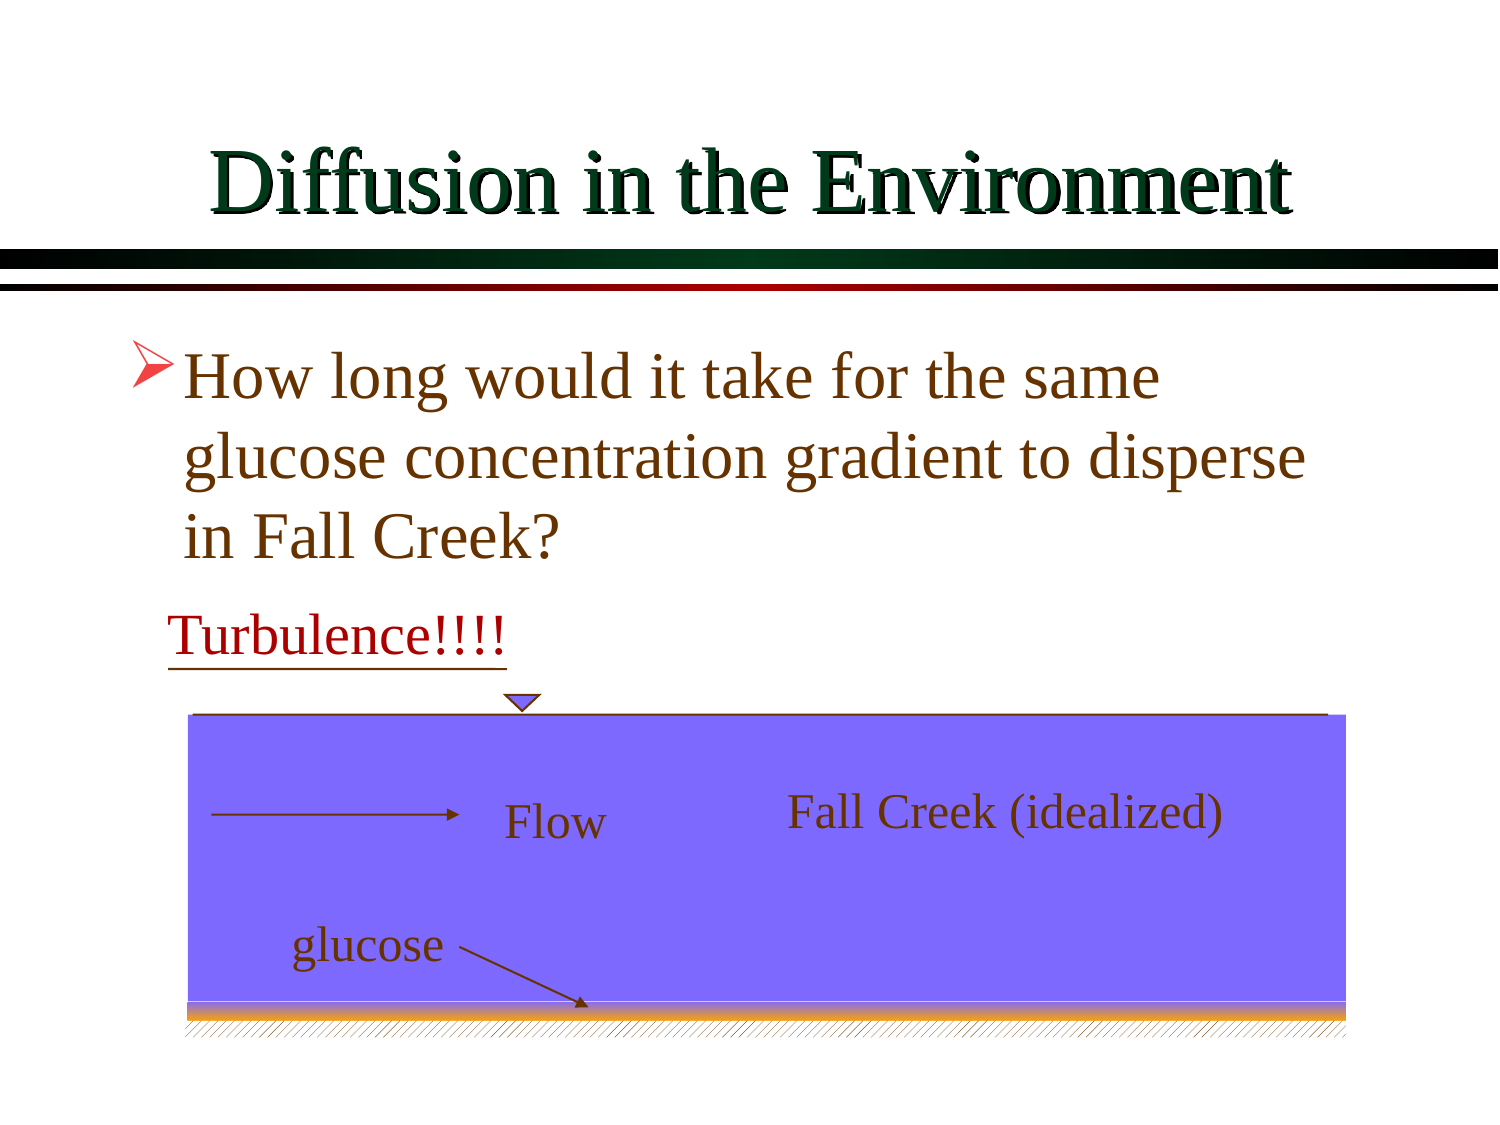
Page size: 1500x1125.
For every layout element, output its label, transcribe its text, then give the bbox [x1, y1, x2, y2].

text_box [211, 808, 460, 821]
text_box Fall Creek (idealized) [771, 770, 1239, 846]
text_box glucose [276, 903, 460, 979]
list How long would it take for the same glucose concentration gradient to disperse in Fall Creek? [112, 324, 1388, 1001]
text_box [459, 946, 589, 1008]
text_box Flow [489, 780, 622, 856]
text_box Turbulence!!!! [153, 588, 525, 674]
text_box [185, 1020, 1346, 1038]
text_box [187, 1002, 1346, 1020]
text_box [505, 694, 540, 711]
title Diffusion in the Environment [112, 49, 1388, 238]
